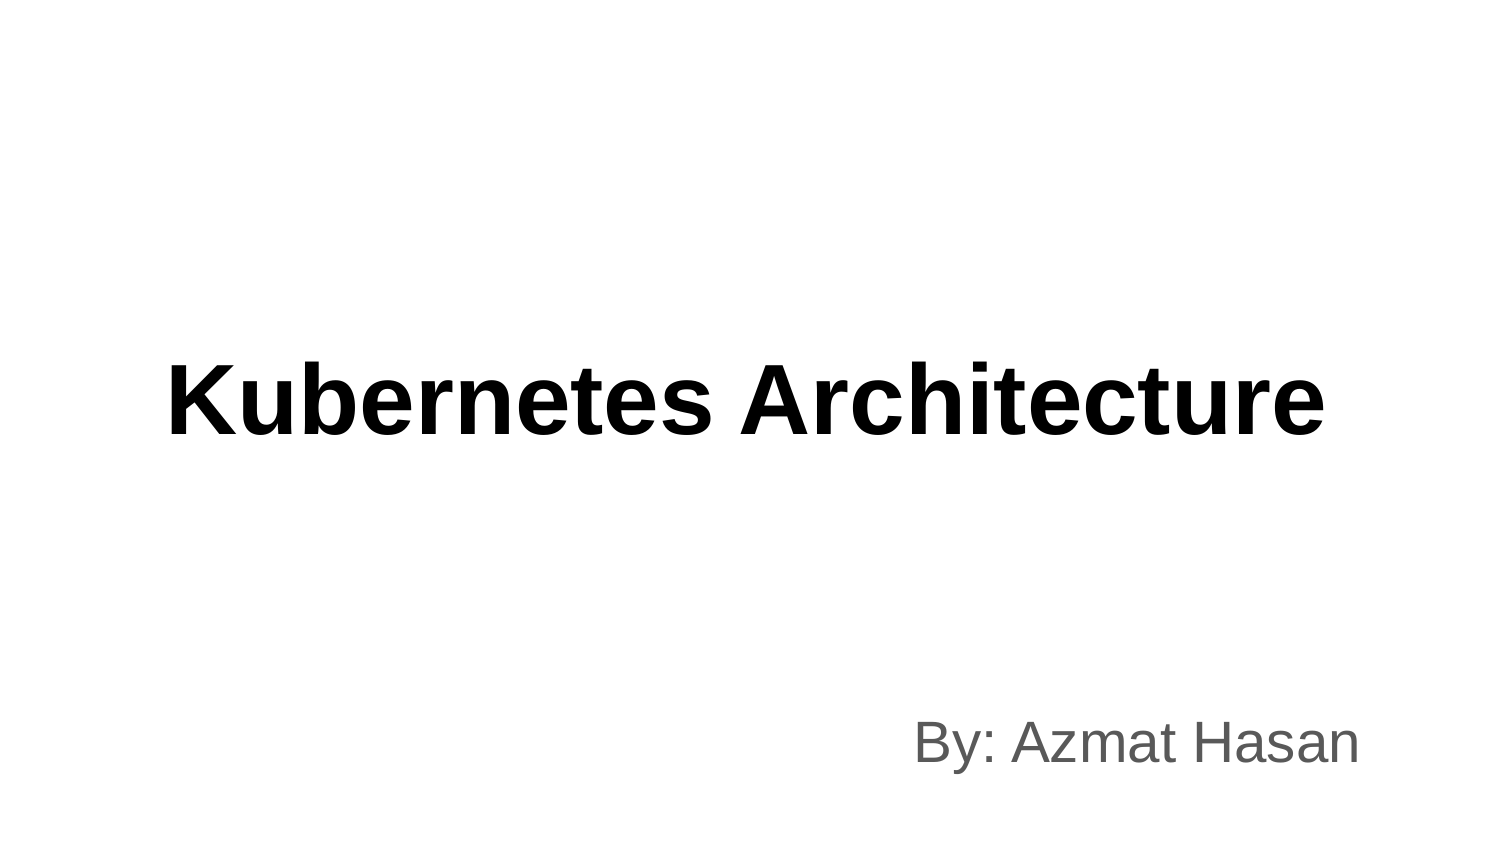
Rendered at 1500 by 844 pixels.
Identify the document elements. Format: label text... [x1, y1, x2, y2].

title Kubernetes Architecture [150, 271, 1392, 608]
subtitle By: Azmat Hasan [798, 689, 1477, 820]
